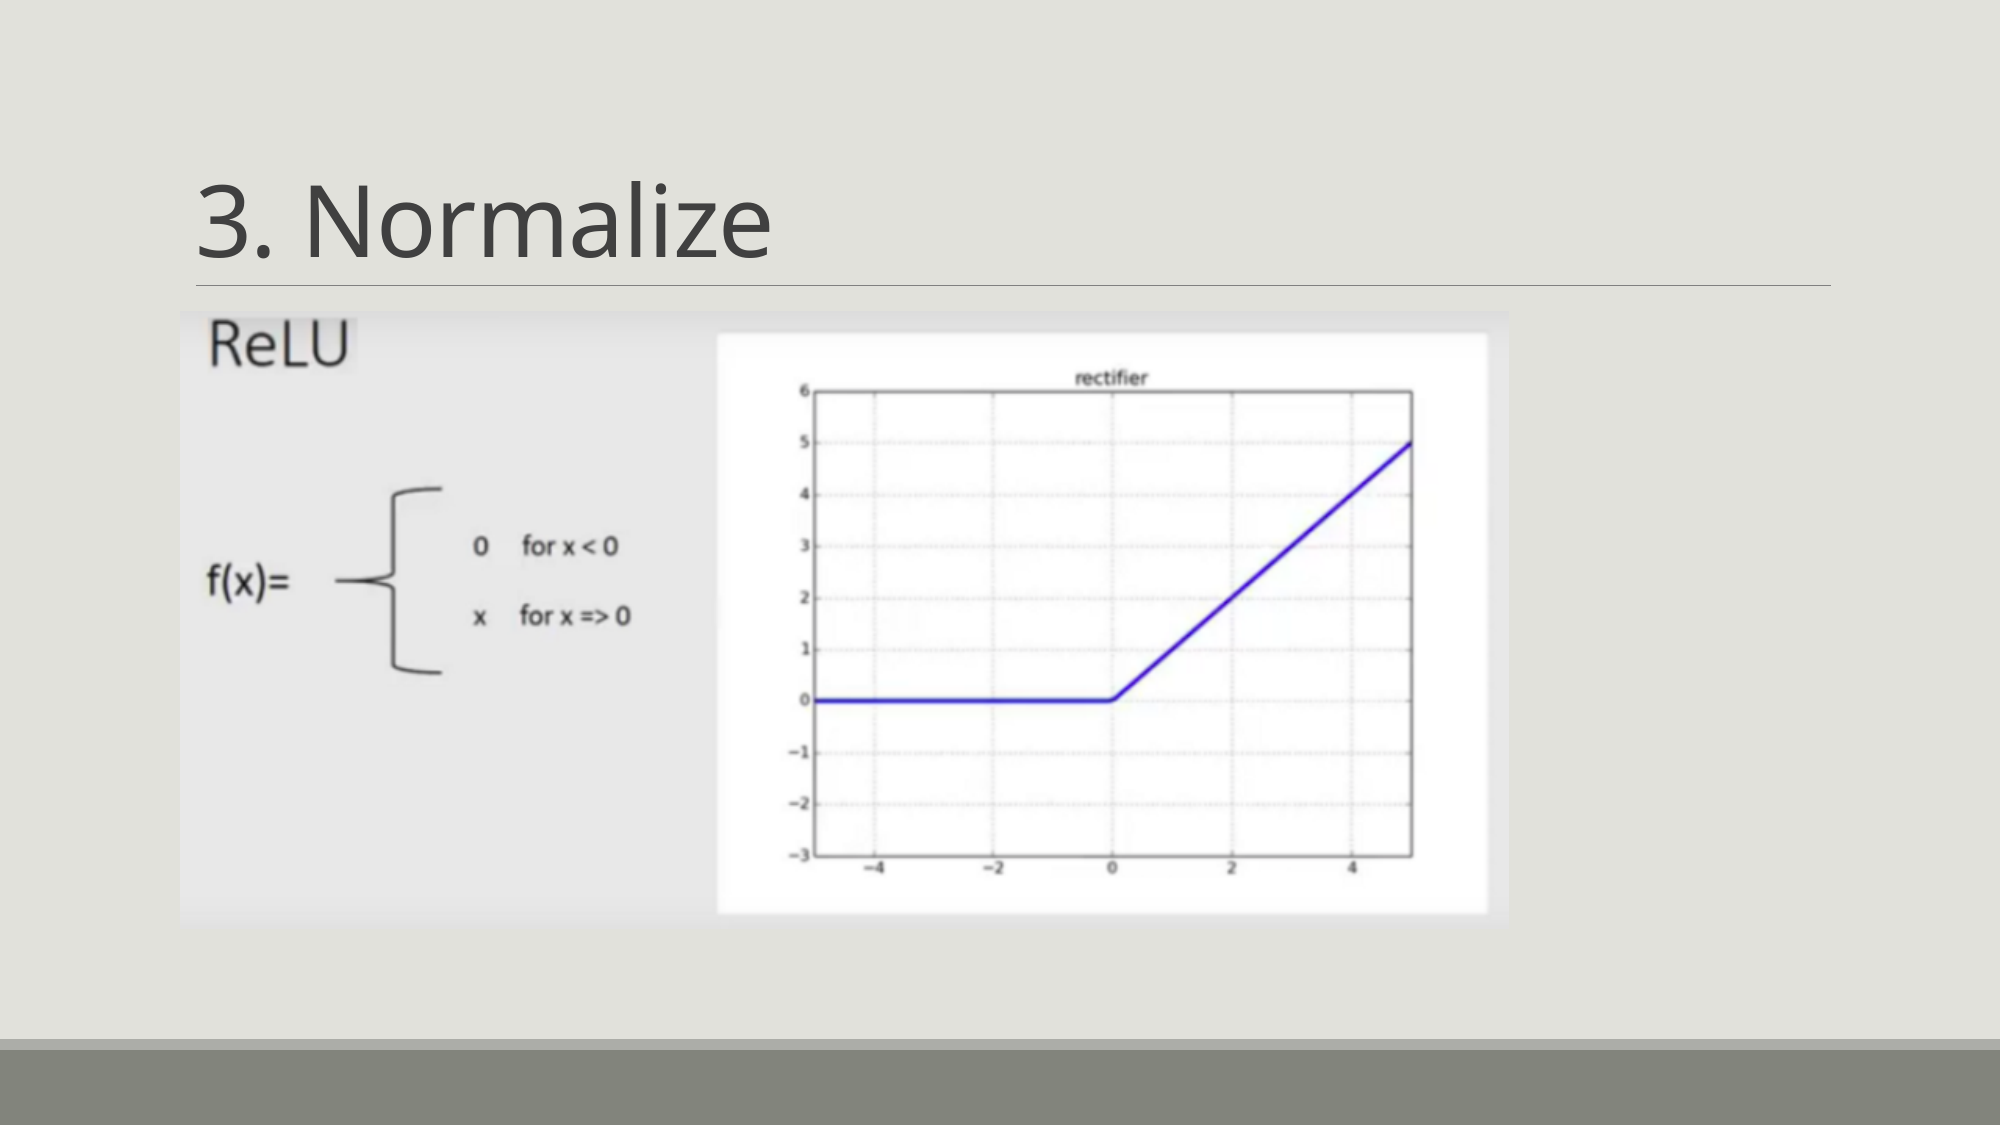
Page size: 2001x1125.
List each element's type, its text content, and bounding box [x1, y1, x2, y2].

title 3. Normalize [180, 47, 1830, 285]
picture [179, 310, 1509, 930]
